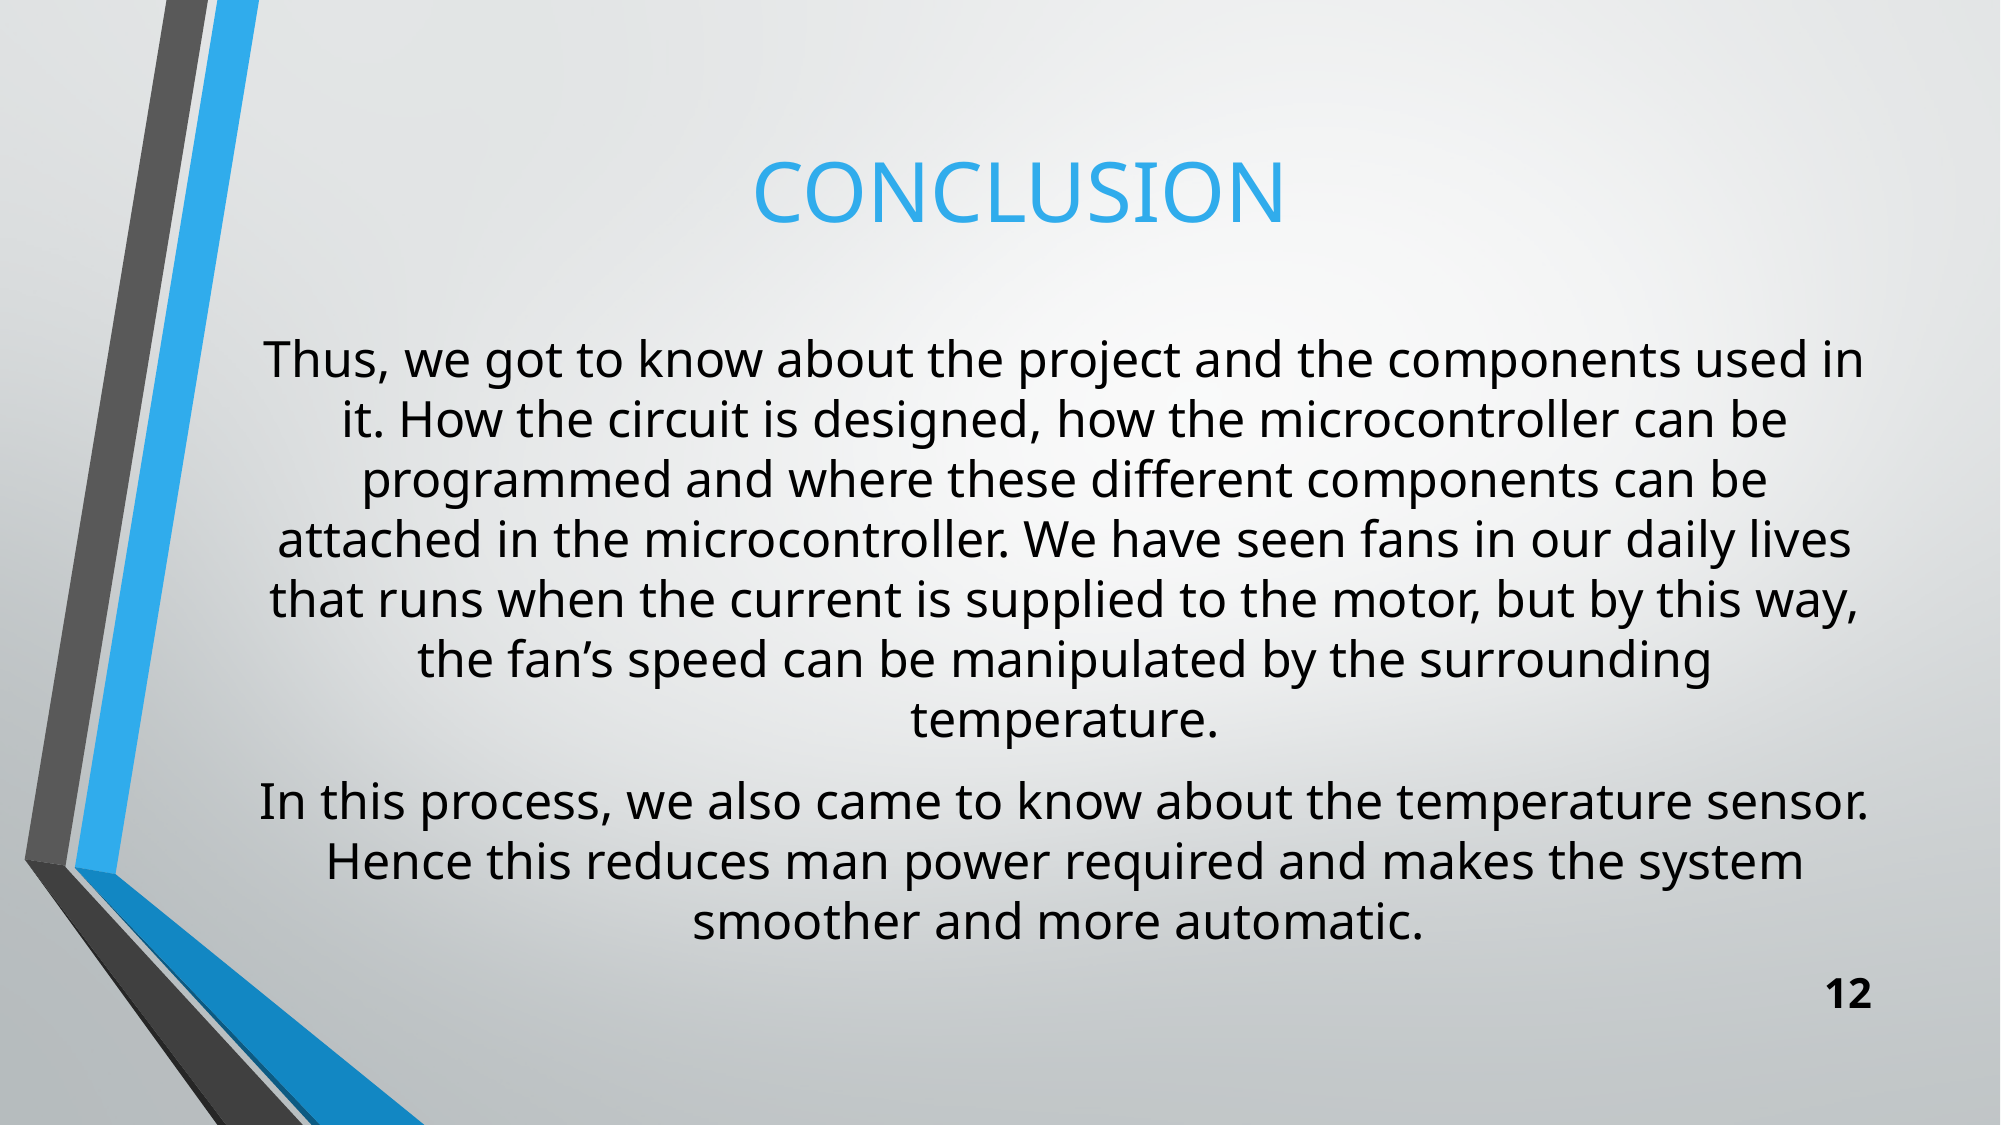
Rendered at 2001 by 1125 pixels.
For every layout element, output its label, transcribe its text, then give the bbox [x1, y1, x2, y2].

slide_number 12 [1796, 965, 1888, 1025]
list Thus, we got to know about the project and the components used in it. How the circuit is designed, how the microcontroller can be programmed and where these different components can be attached in the microcontroller. We have seen fans in our daily lives that runs when the current is supplied to the motor, but by this way, the fan’s speed can be manipulated by the surrounding temperature. In this process, we also came to know about the temperature sensor. Hence this reduces man power required and makes the system smoother and more automatic. [243, 382, 1888, 966]
title CONCLUSION [198, 125, 1842, 248]
